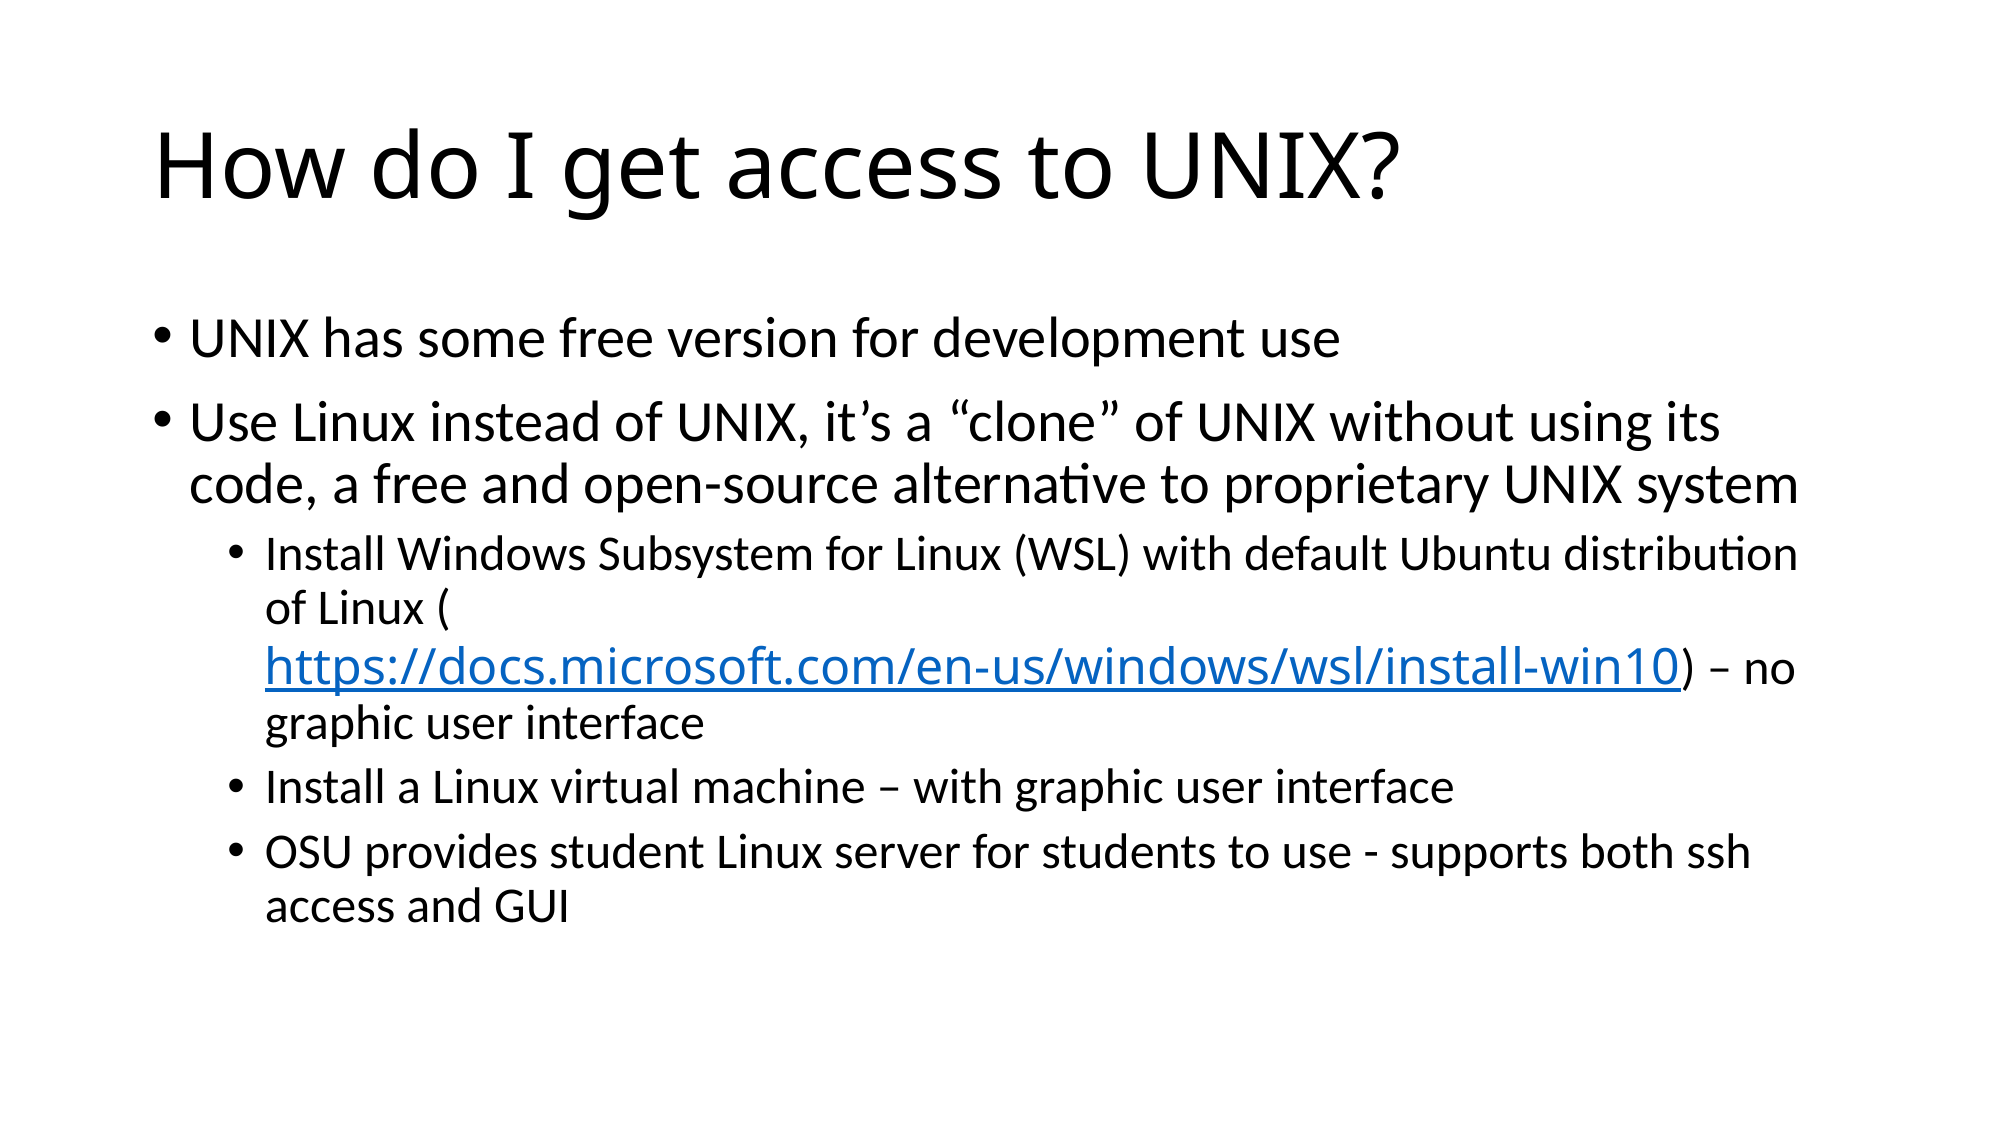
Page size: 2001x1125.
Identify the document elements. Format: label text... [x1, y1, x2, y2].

title How do I get access to UNIX? [137, 59, 1863, 278]
list UNIX has some free version for development use Use Linux instead of UNIX, it’s a “clone” of UNIX without using its code, a free and open-source alternative to proprietary UNIX system Install Windows Subsystem for Linux (WSL) with default Ubuntu distribution of Linux (https://docs.microsoft.com/en-us/windows/wsl/install-win10) – no graphic user interface Install a Linux virtual machine – with graphic user interface OSU provides student Linux server for students to use - supports both ssh access and GUI [137, 299, 1863, 1014]
